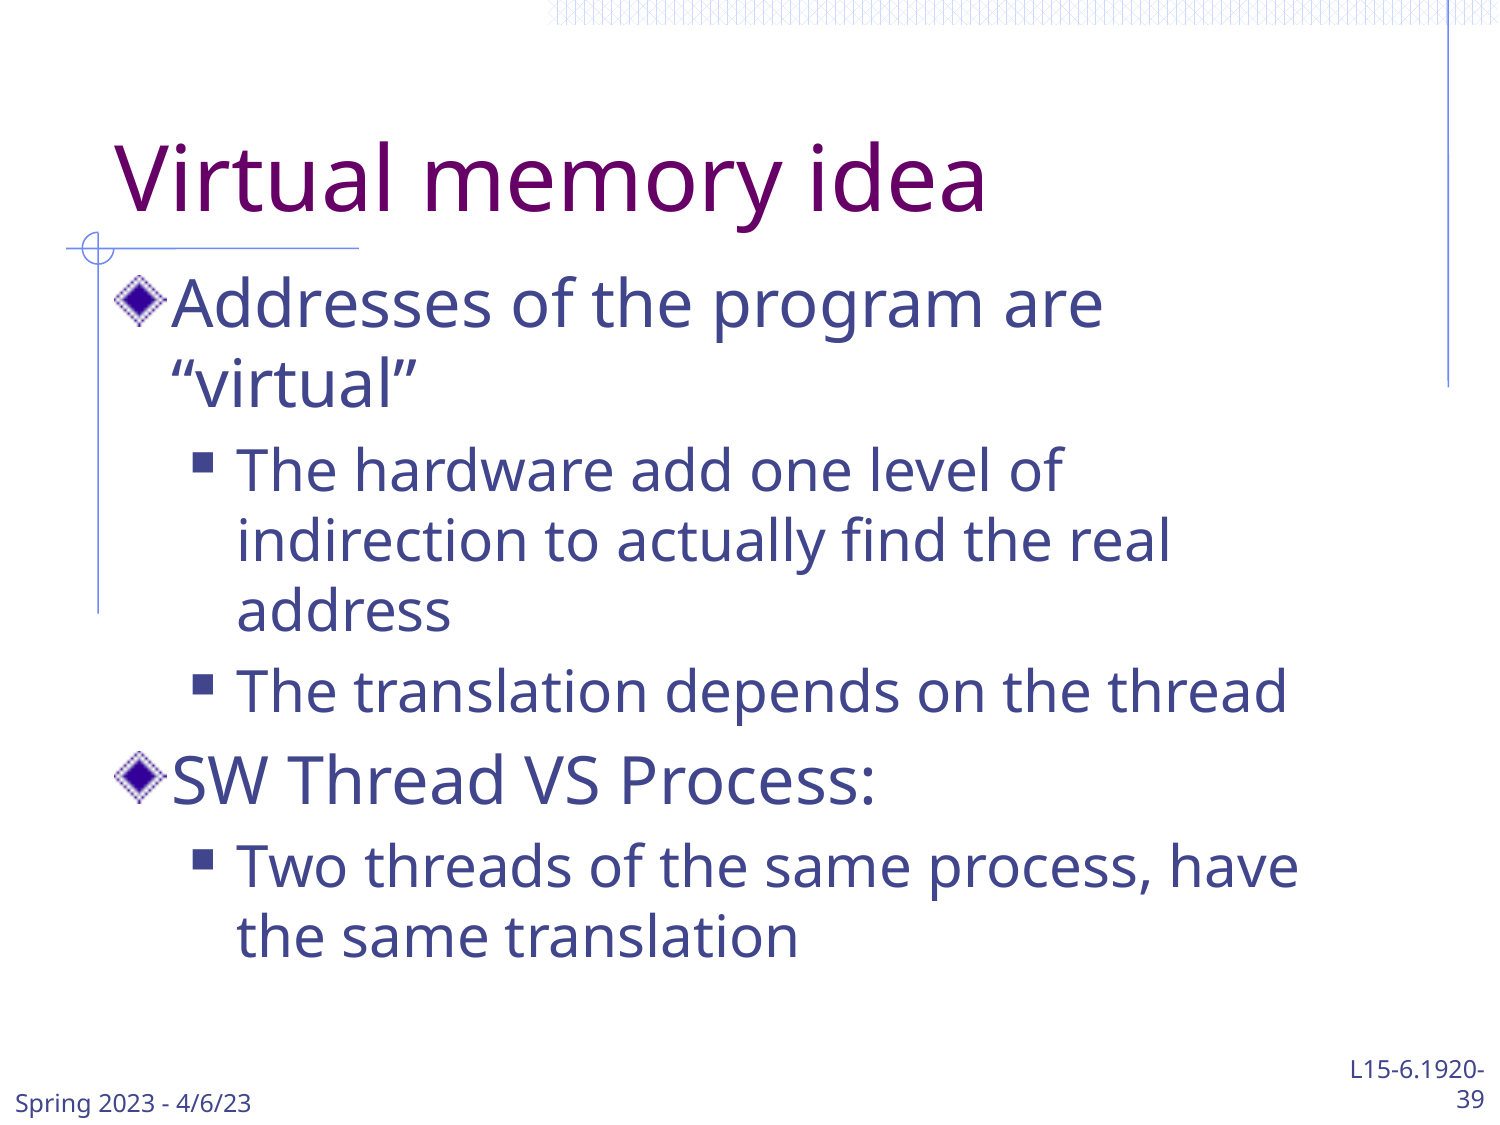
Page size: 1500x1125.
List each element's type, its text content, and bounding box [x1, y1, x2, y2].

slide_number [1187, 1049, 1500, 1125]
title Virtual memory idea [99, 49, 1460, 238]
picture [114, 275, 167, 327]
picture [114, 751, 167, 804]
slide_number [0, 1049, 313, 1125]
list Addresses of the program are “virtual” The hardware add one level of indirection to actually find the real address The translation depends on the thread SW Thread VS Process: Two threads of the same process, have the same translation [99, 253, 1376, 929]
